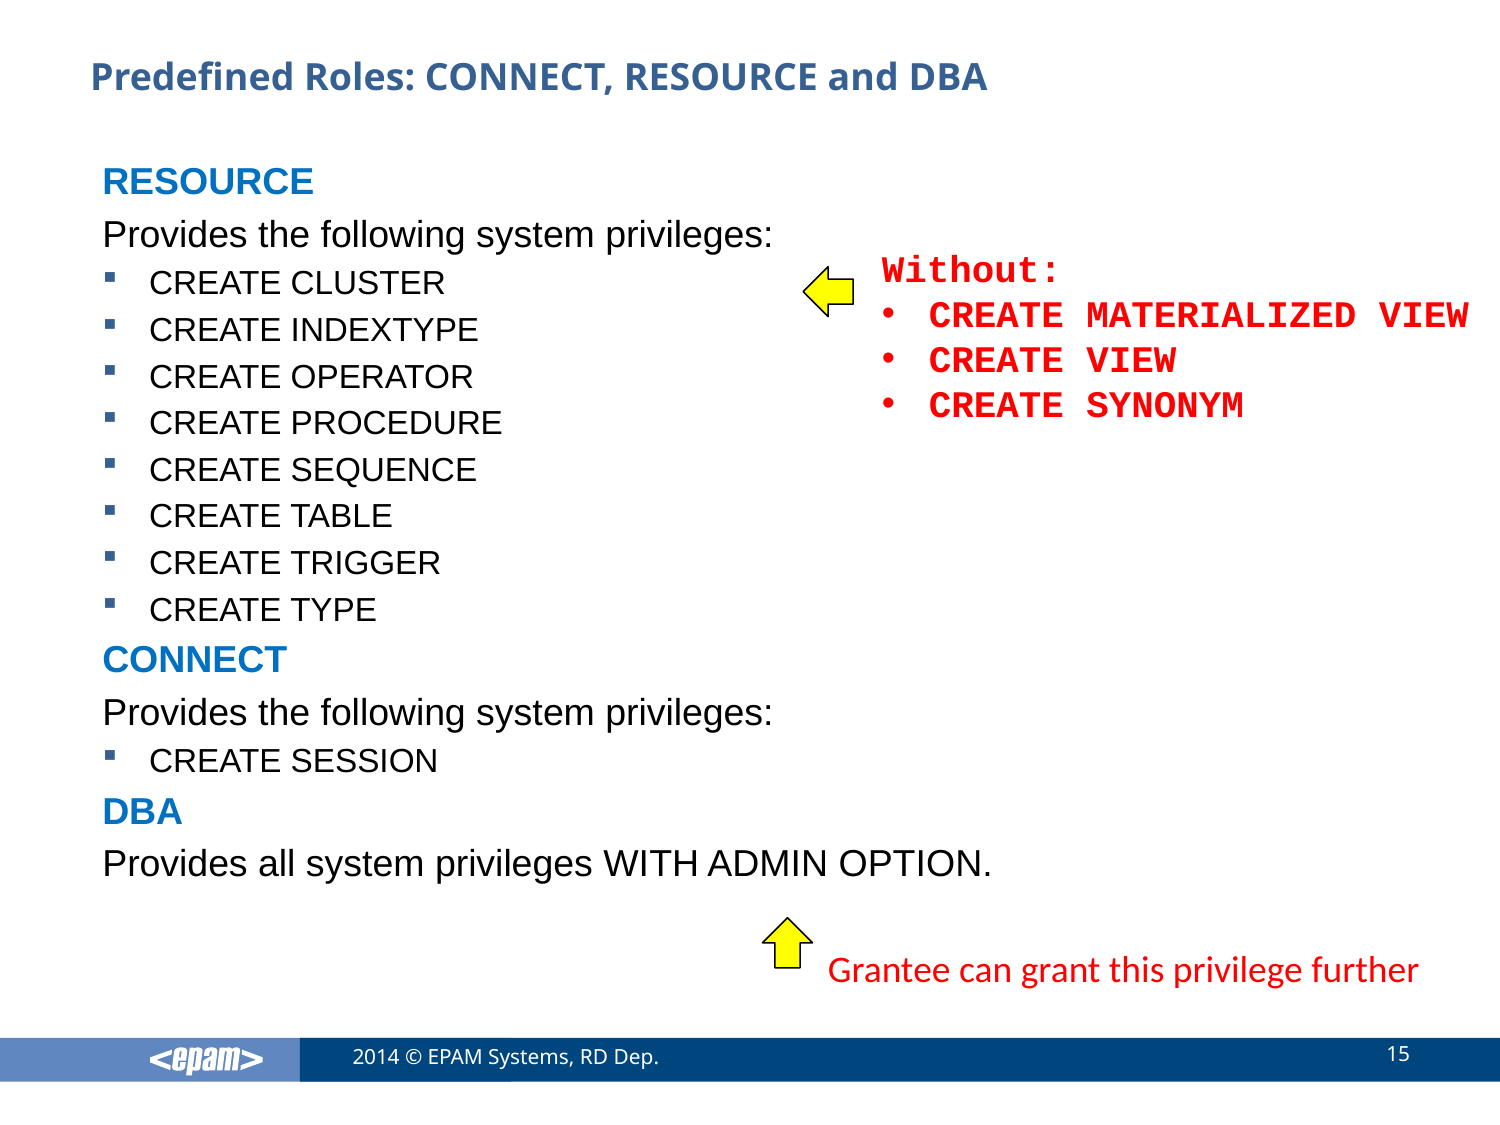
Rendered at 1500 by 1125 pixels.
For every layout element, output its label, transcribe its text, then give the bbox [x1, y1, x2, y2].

slide_number 15 [1262, 1025, 1425, 1085]
text_box [803, 266, 854, 317]
text_box Without: CREATE MATERIALIZED VIEW CREATE VIEW CREATE SYNONYM [867, 237, 1500, 433]
list RESOURCE Provides the following system privileges: CREATE CLUSTER CREATE INDEXTYPE CREATE OPERATOR CREATE PROCEDURE CREATE SEQUENCE CREATE TABLE CREATE TRIGGER CREATE TYPE CONNECT Provides the following system privileges: CREATE SESSION DBA Provides all system privileges WITH ADMIN OPTION. [87, 149, 1413, 988]
text_box Grantee can grant this privilege further [813, 937, 1436, 998]
text_box [762, 917, 813, 968]
title Predefined Roles: CONNECT, RESOURCE and DBA [75, 45, 1425, 163]
footer 2014 © EPAM Systems, RD Dep. [337, 1028, 738, 1088]
